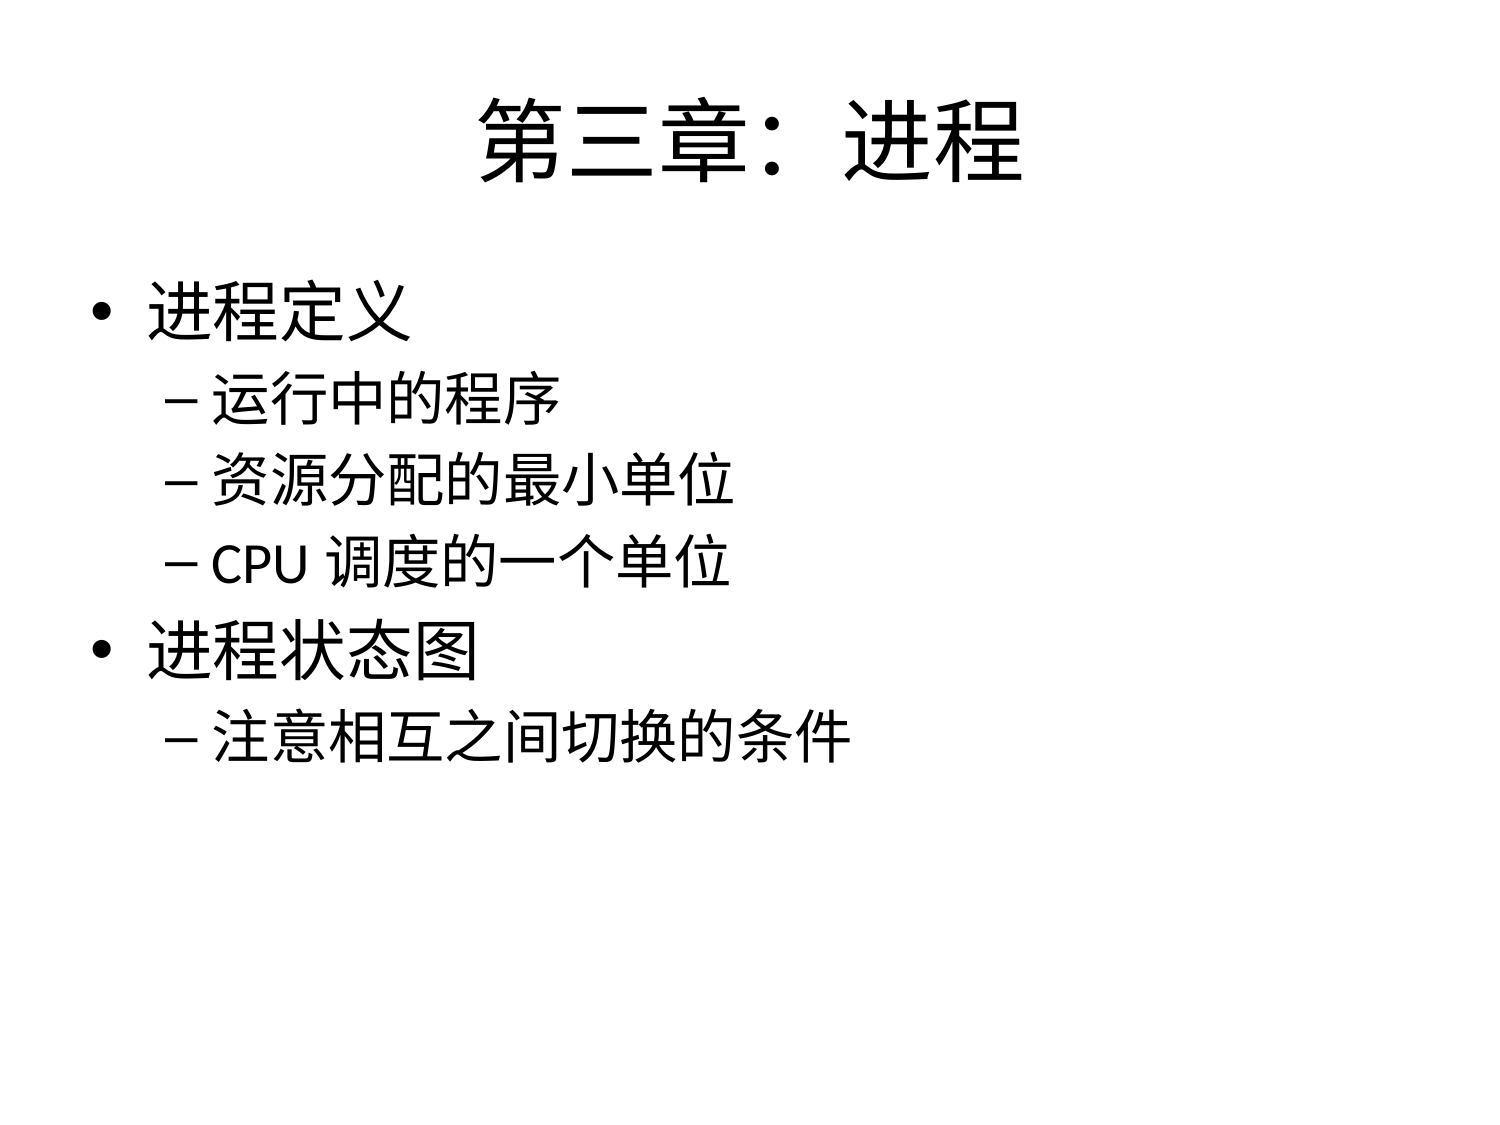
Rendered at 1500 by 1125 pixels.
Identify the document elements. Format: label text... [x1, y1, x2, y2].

title 第三章：进程 [75, 45, 1425, 233]
list 进程定义 运行中的程序 资源分配的最小单位 CPU调度的一个单位 进程状态图 注意相互之间切换的条件 [75, 262, 1425, 1005]
